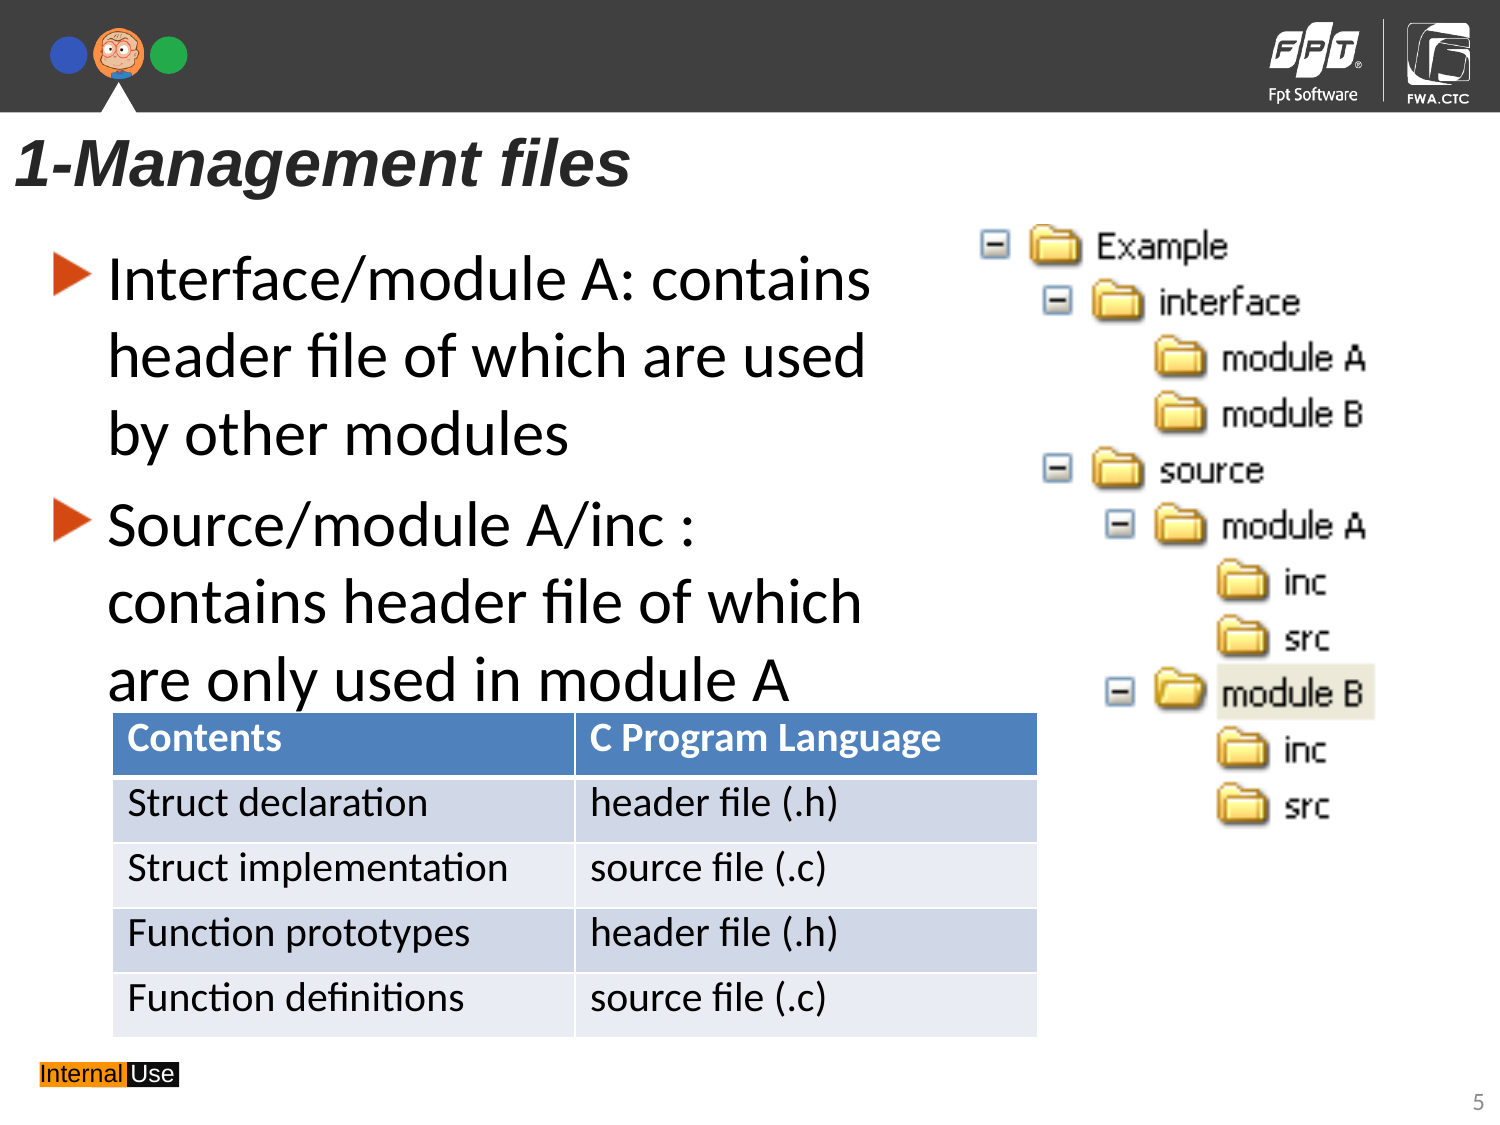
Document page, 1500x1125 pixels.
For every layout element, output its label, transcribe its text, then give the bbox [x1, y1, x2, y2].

table_header Contents [113, 713, 574, 775]
picture [974, 224, 1468, 836]
table_cell header file (.h) [576, 780, 972, 842]
table_header C Program Language [576, 713, 969, 775]
picture [1262, 12, 1488, 125]
table_cell Struct declaration [113, 780, 574, 842]
list Interface/module A: contains header file of which are used by other modules Source/module A/inc : contains header file of which are only used in module A [37, 137, 925, 725]
picture [52, 250, 94, 298]
picture [52, 496, 94, 544]
table_cell source file (.c) [576, 844, 1037, 907]
table_cell Function prototypes [113, 909, 574, 972]
picture [93, 28, 144, 79]
table_cell Struct implementation [113, 844, 574, 907]
slide_number 5 [1149, 1074, 1500, 1125]
text_box 1-Management files [0, 112, 700, 208]
table_cell source file (.c) [576, 974, 1037, 1037]
table_cell Function definitions [113, 974, 574, 1037]
table_cell header file (.h) [576, 909, 1037, 972]
